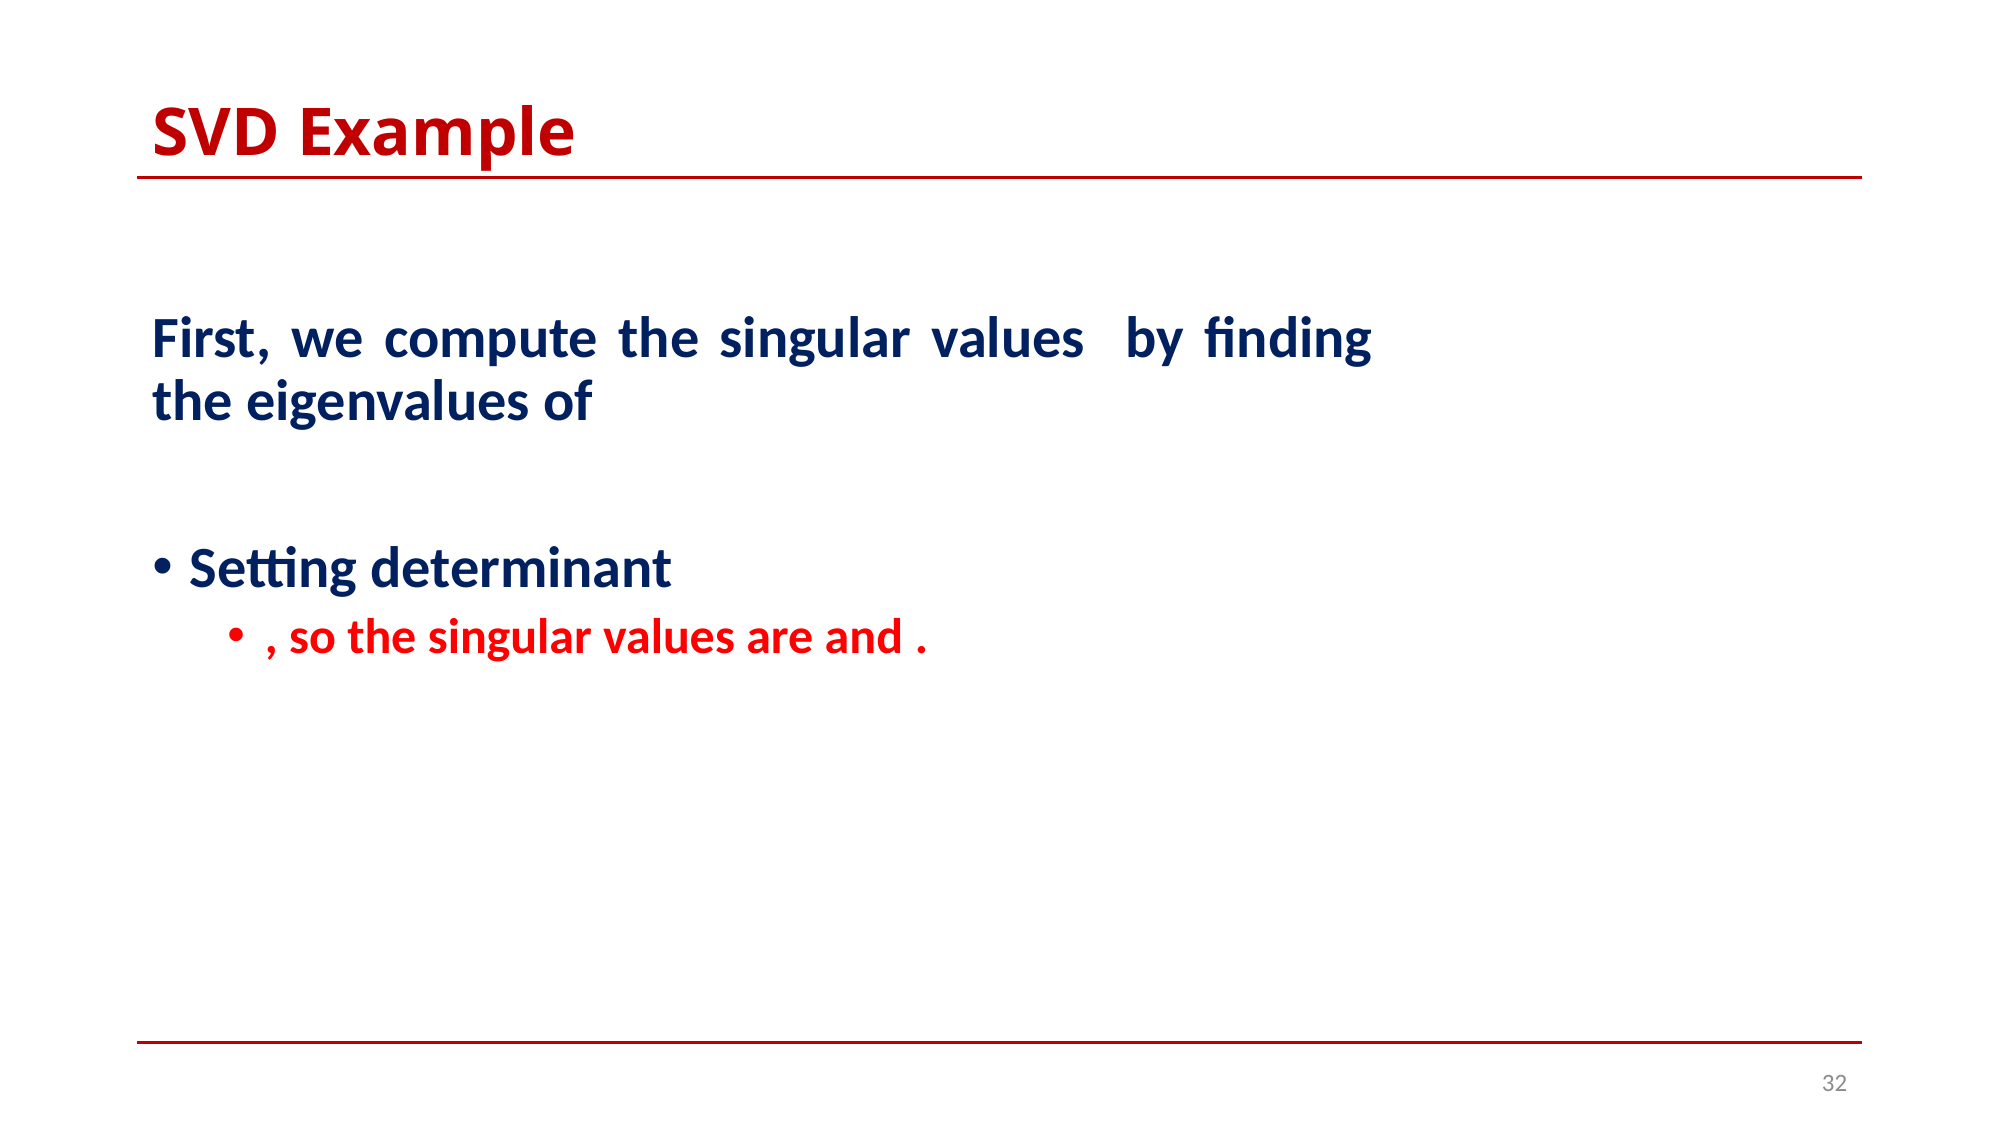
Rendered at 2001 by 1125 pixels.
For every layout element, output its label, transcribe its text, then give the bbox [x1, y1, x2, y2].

slide_number 32 [1412, 1051, 1863, 1111]
title SVD Example [137, 90, 1863, 178]
